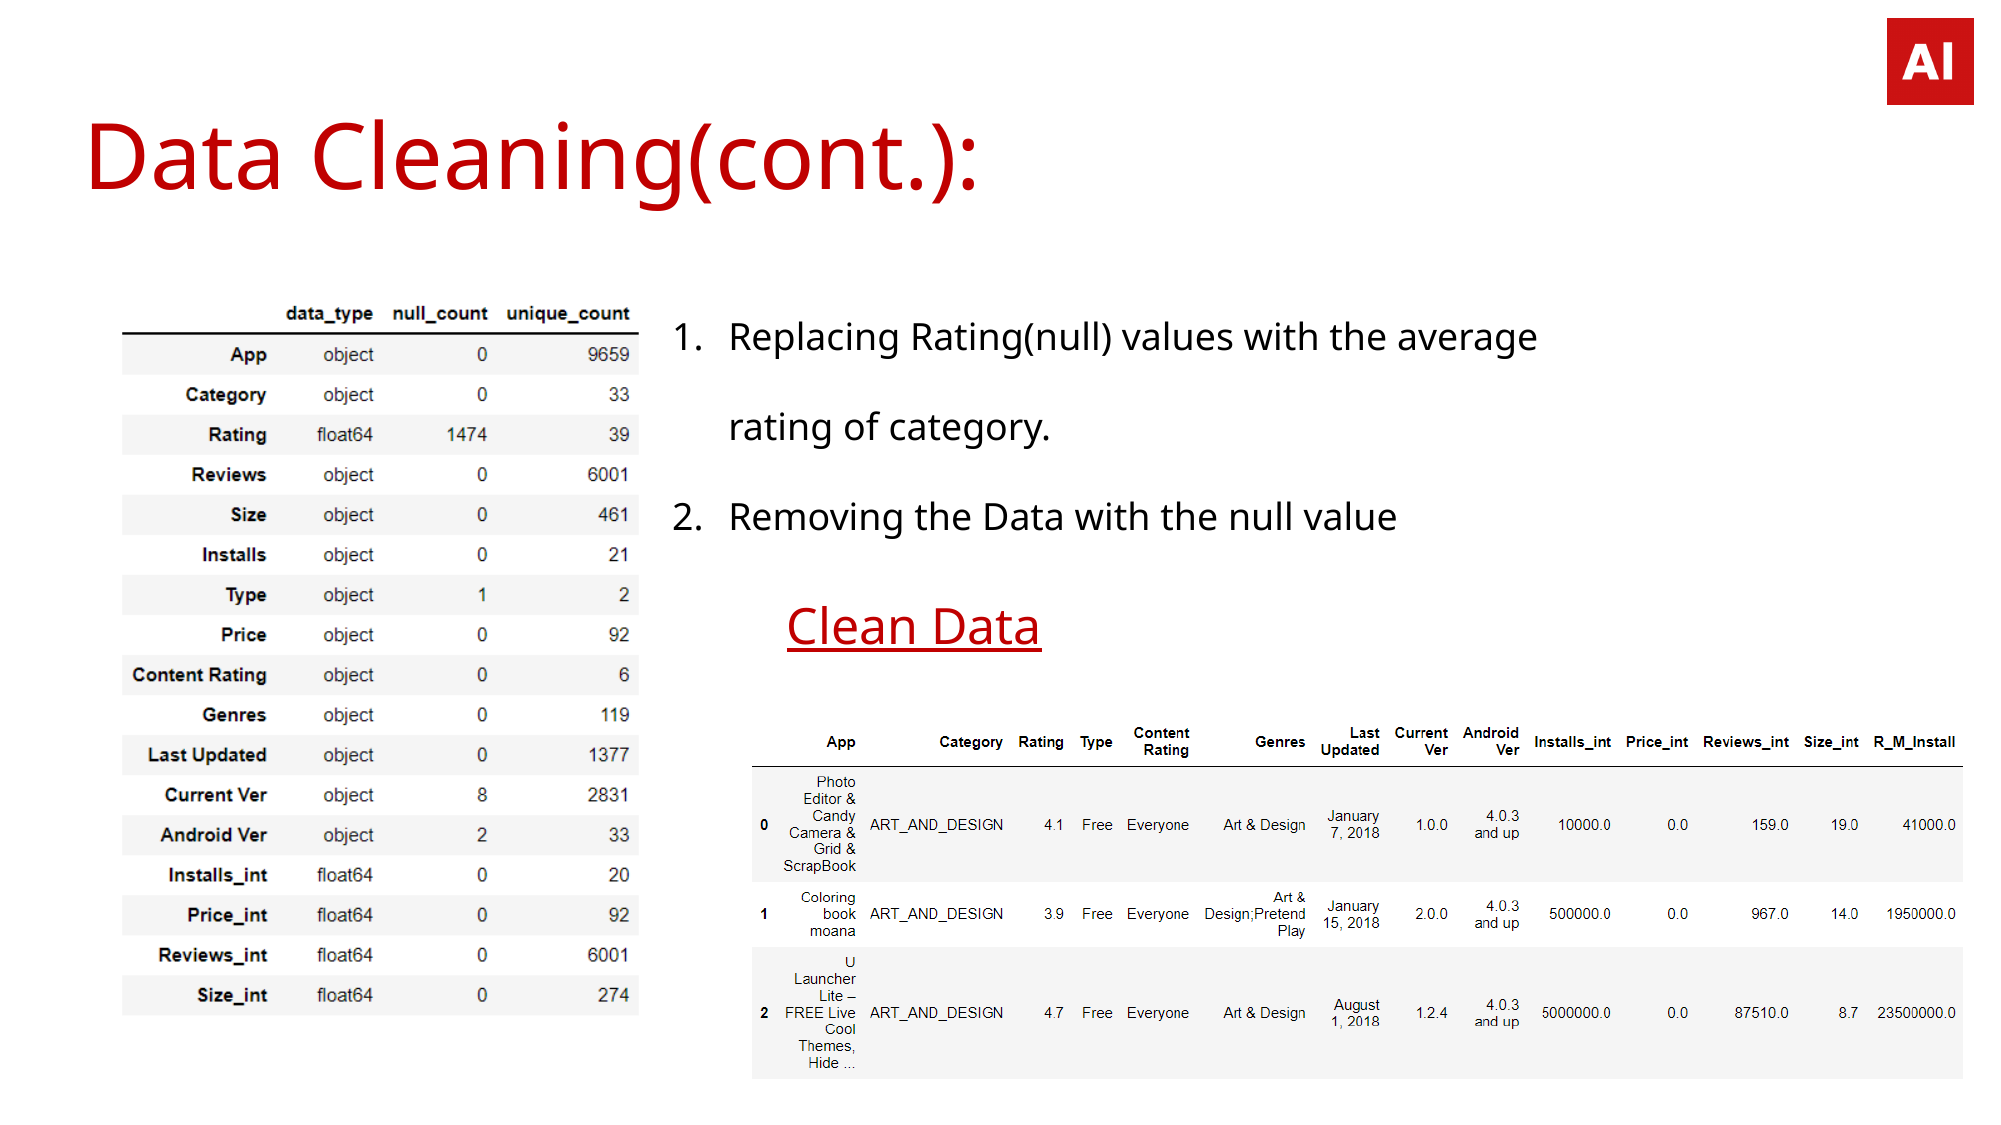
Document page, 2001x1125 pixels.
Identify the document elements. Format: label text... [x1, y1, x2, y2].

text_box Replacing Rating(null) values with the average rating of category. Removing the Data with the null value [657, 260, 1592, 545]
text_box Clean Data [772, 586, 1406, 662]
picture [111, 276, 669, 1028]
title Data Cleaning(cont.): [68, 97, 1932, 223]
picture [748, 714, 1974, 1089]
picture [1887, 18, 1974, 105]
